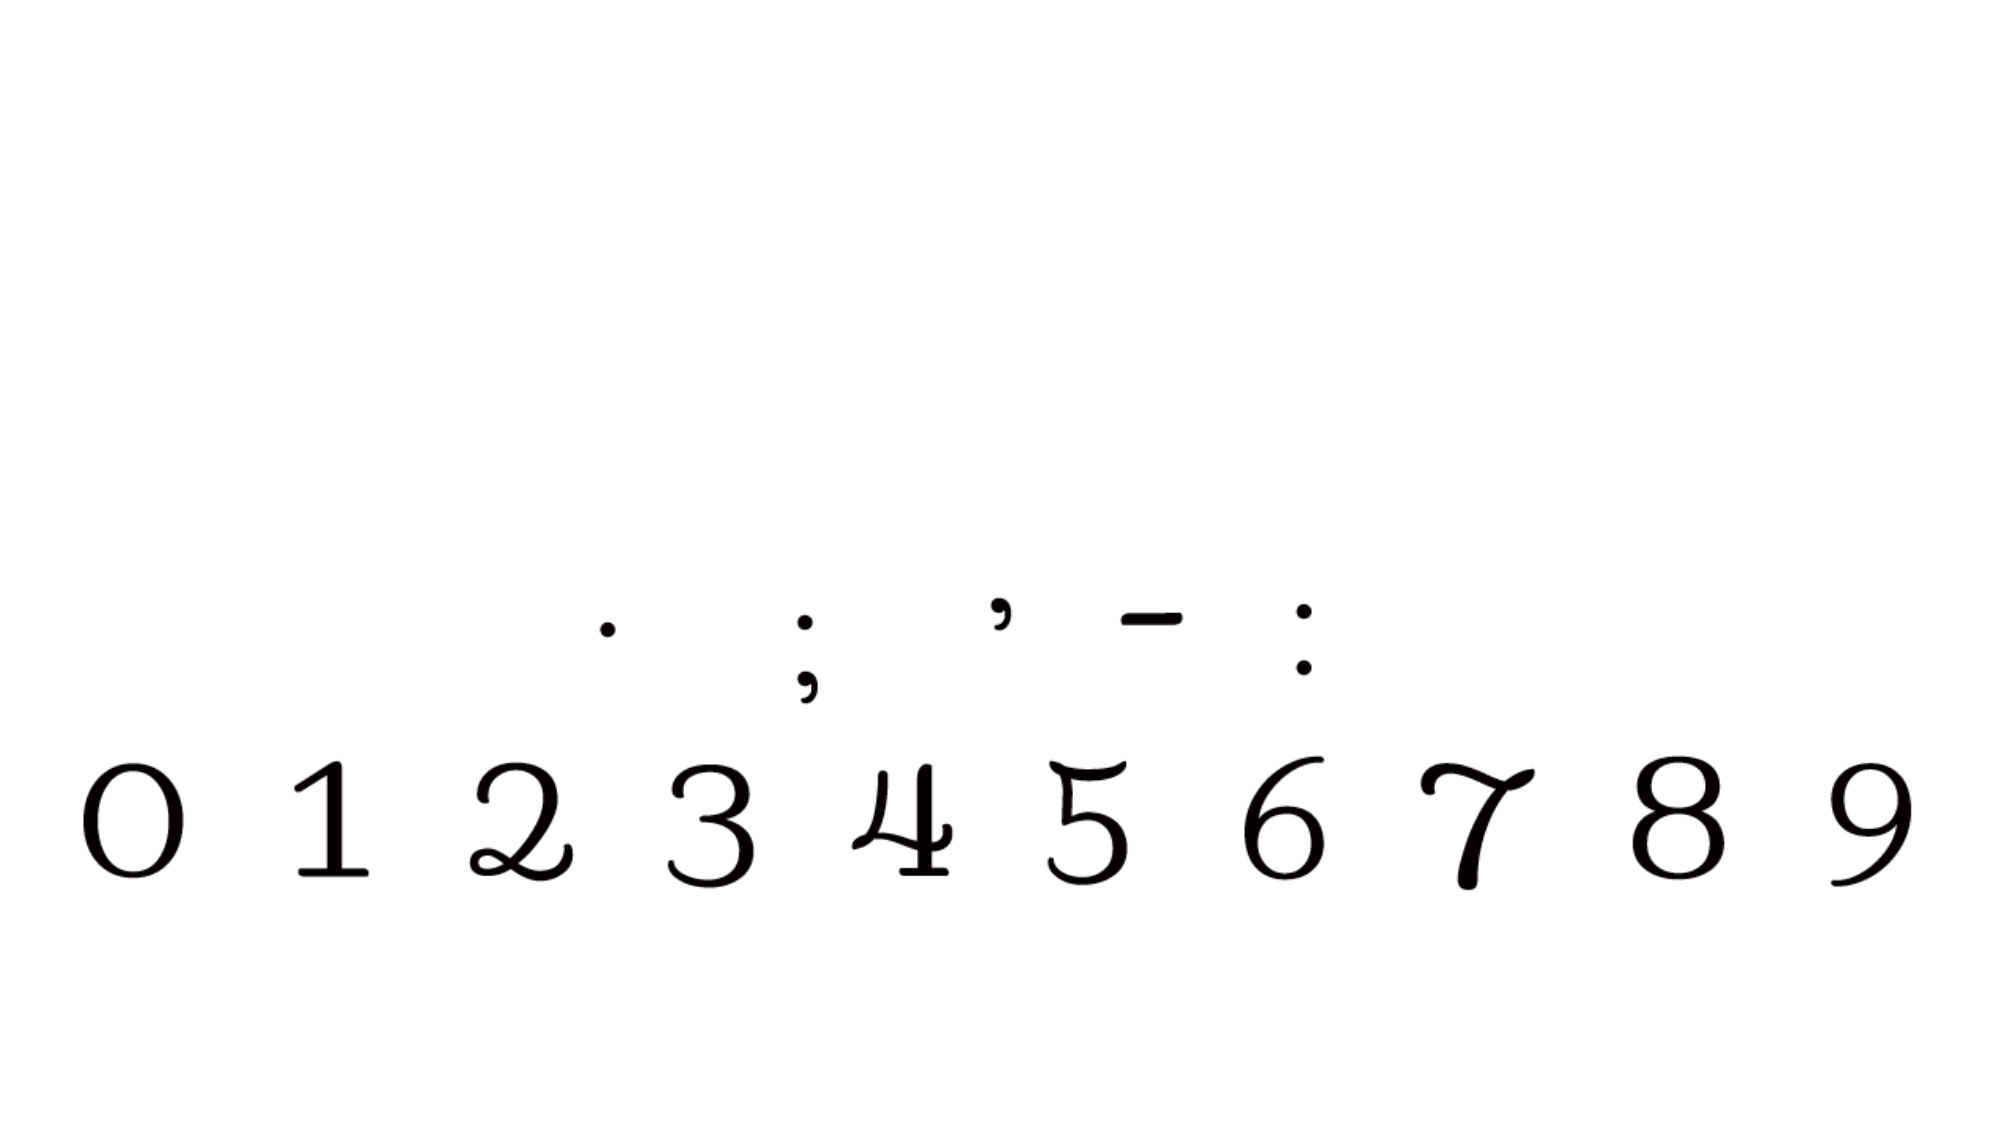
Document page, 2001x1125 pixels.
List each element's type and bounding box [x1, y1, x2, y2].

picture [461, 732, 587, 920]
picture [1413, 732, 1554, 920]
picture [1089, 517, 1215, 706]
picture [545, 493, 671, 681]
picture [747, 542, 873, 731]
picture [271, 732, 397, 920]
picture [65, 732, 206, 920]
picture [1032, 732, 1158, 920]
picture [937, 468, 1063, 657]
picture [842, 732, 968, 920]
picture [651, 732, 777, 920]
picture [1619, 732, 1745, 920]
picture [1222, 732, 1349, 920]
picture [1244, 531, 1370, 719]
picture [1809, 732, 1935, 920]
